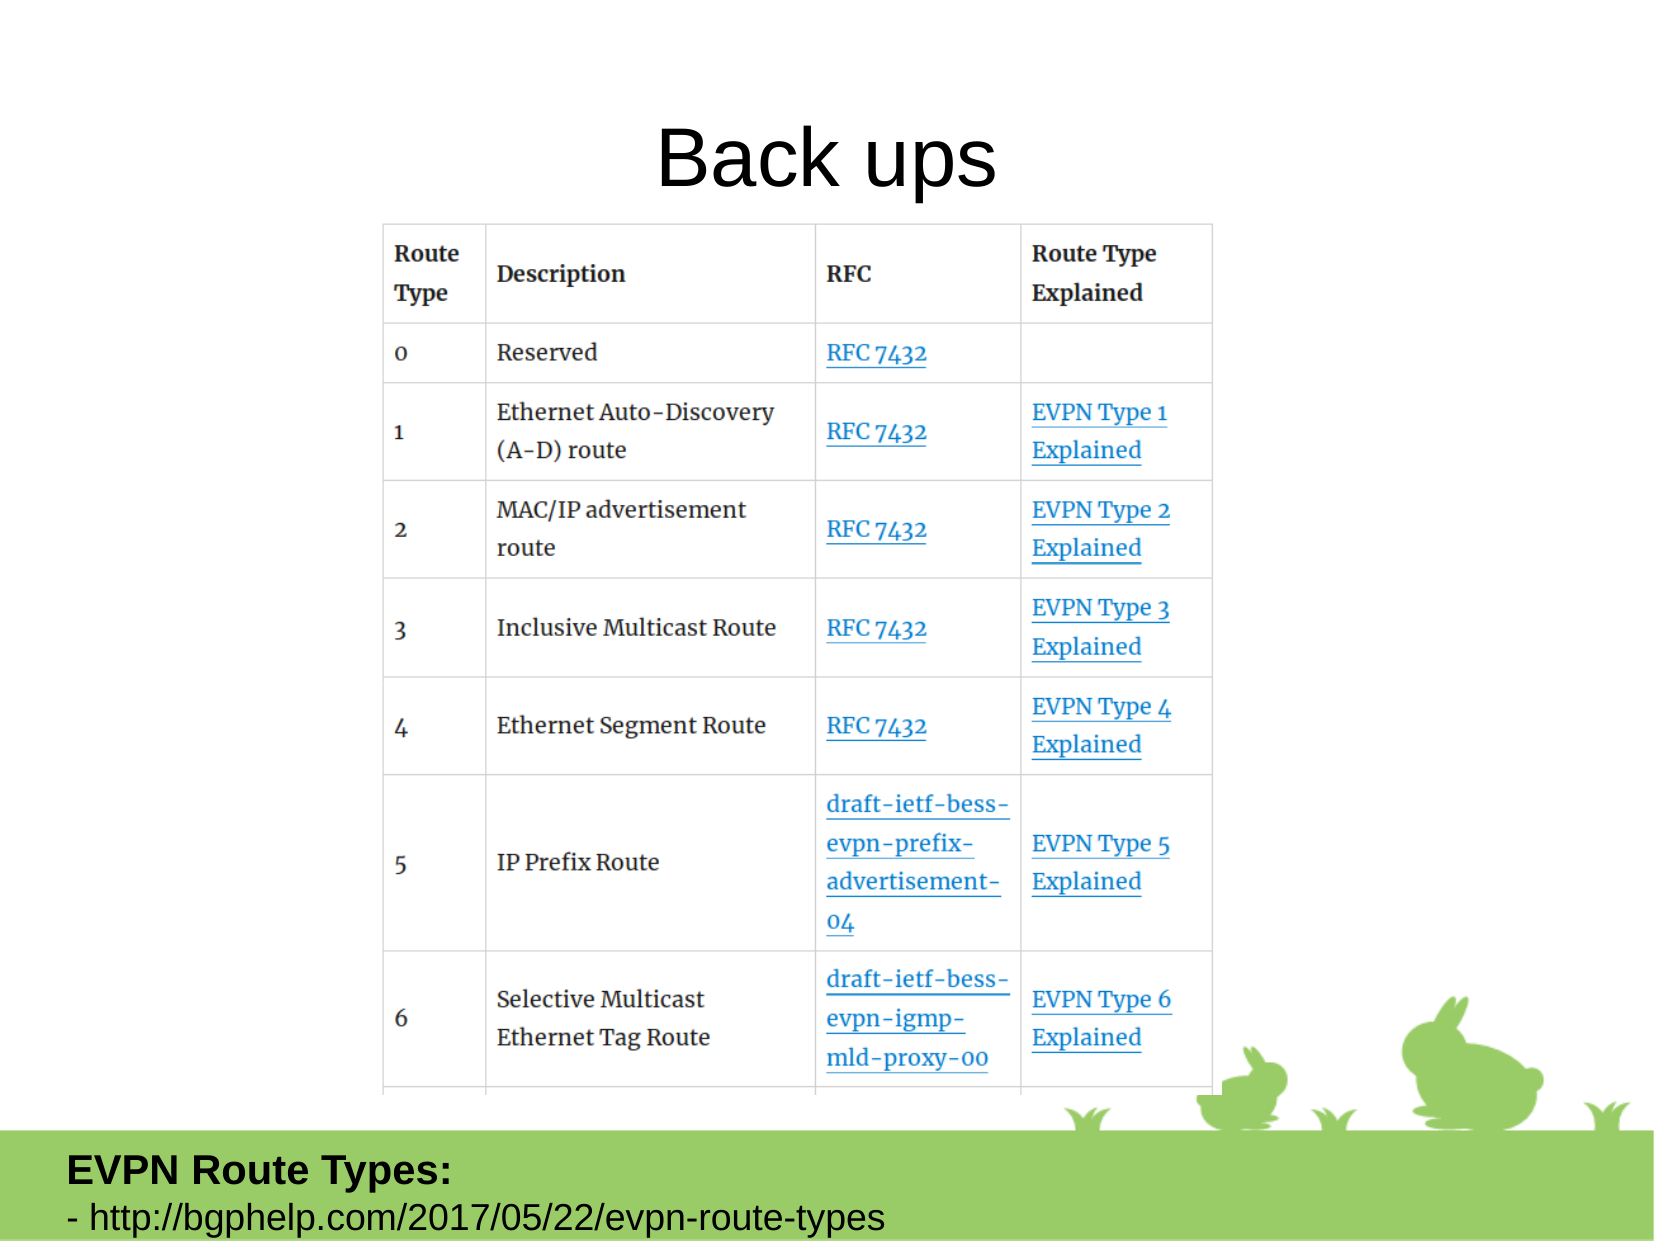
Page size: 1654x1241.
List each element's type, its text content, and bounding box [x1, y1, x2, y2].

text_box Back ups [82, 49, 1571, 257]
text_box EVPN Route Types: - http://bgphelp.com/2017/05/22/evpn-route-types [51, 1135, 1575, 1241]
picture [0, 0, 1654, 1241]
